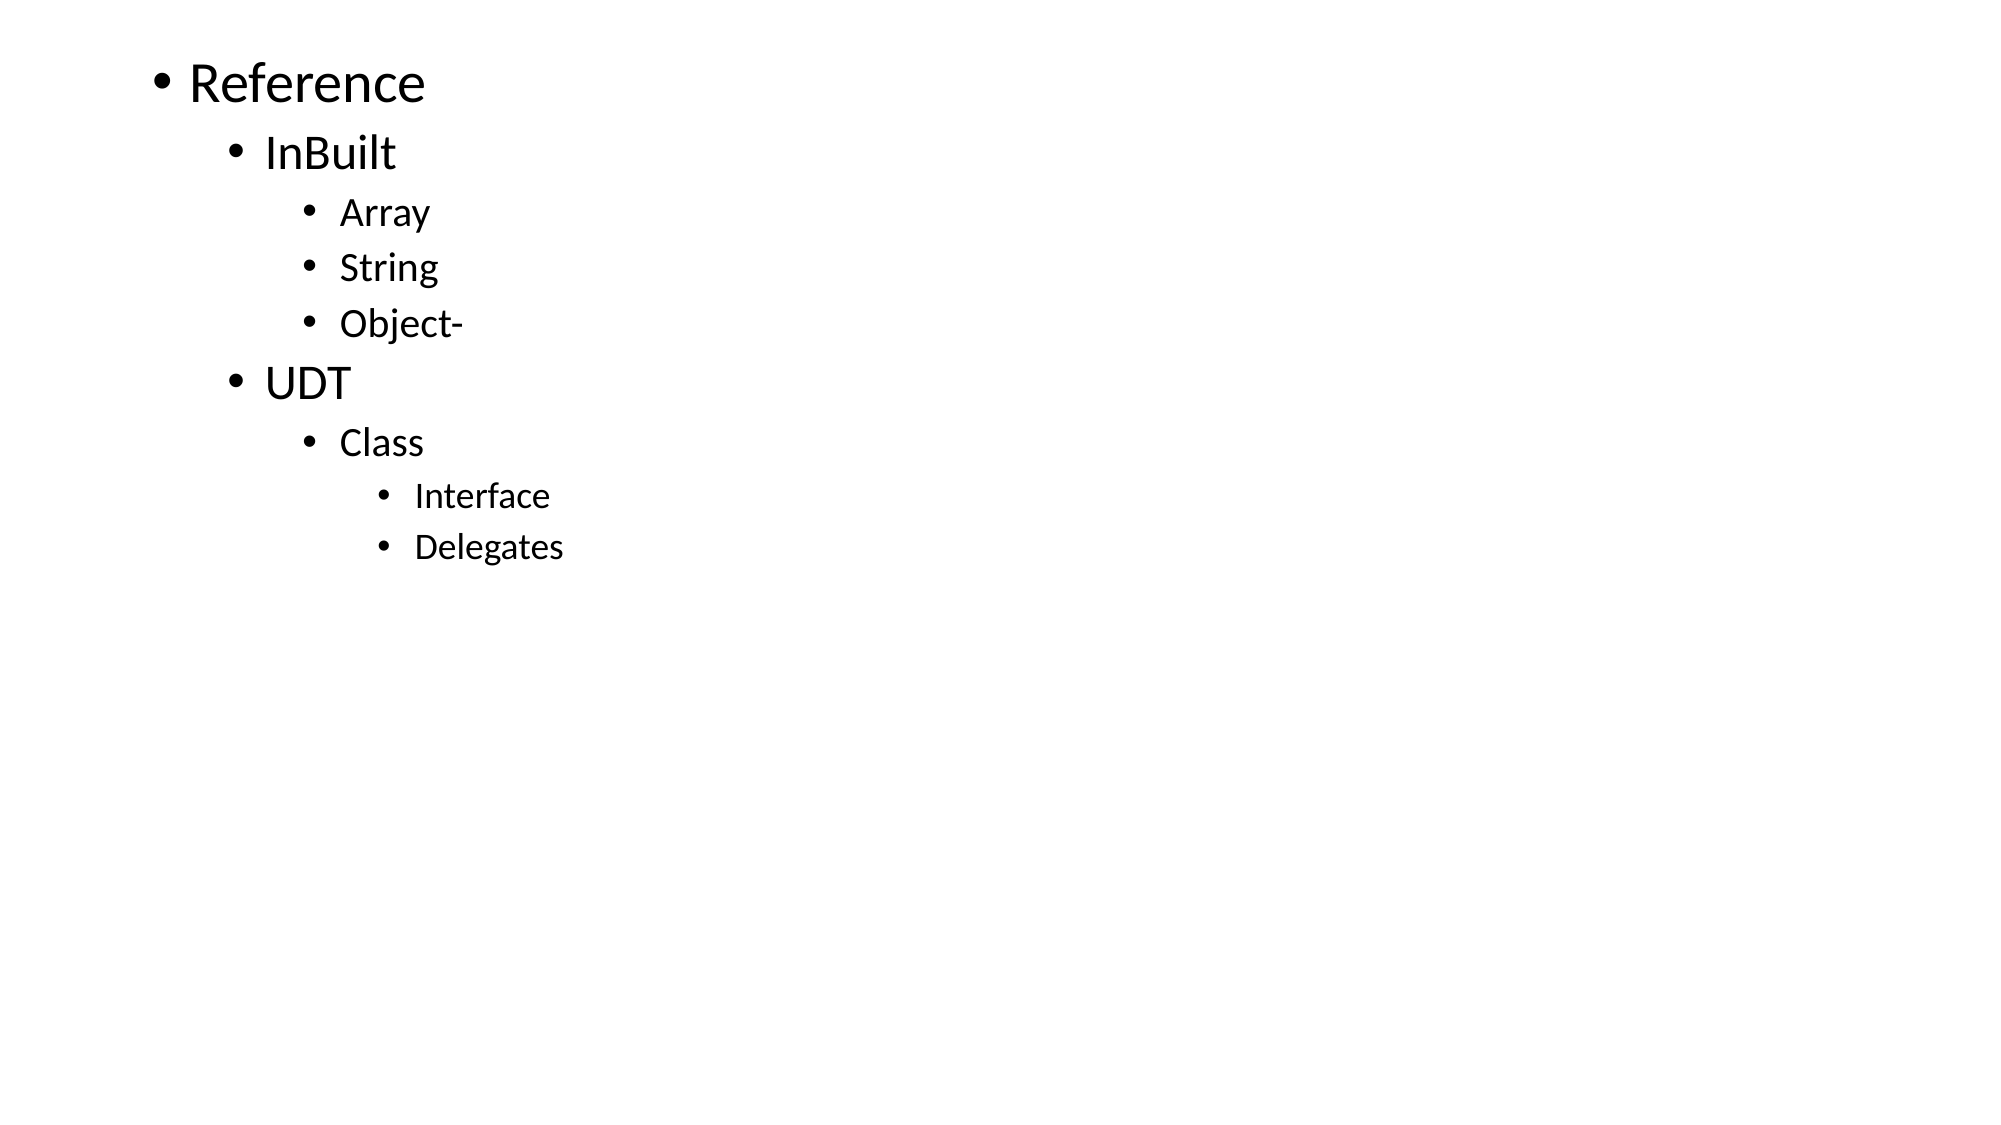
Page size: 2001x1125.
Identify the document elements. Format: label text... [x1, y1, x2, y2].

list Reference InBuilt Array String Object- UDT Class Interface Delegates [137, 45, 1863, 1014]
